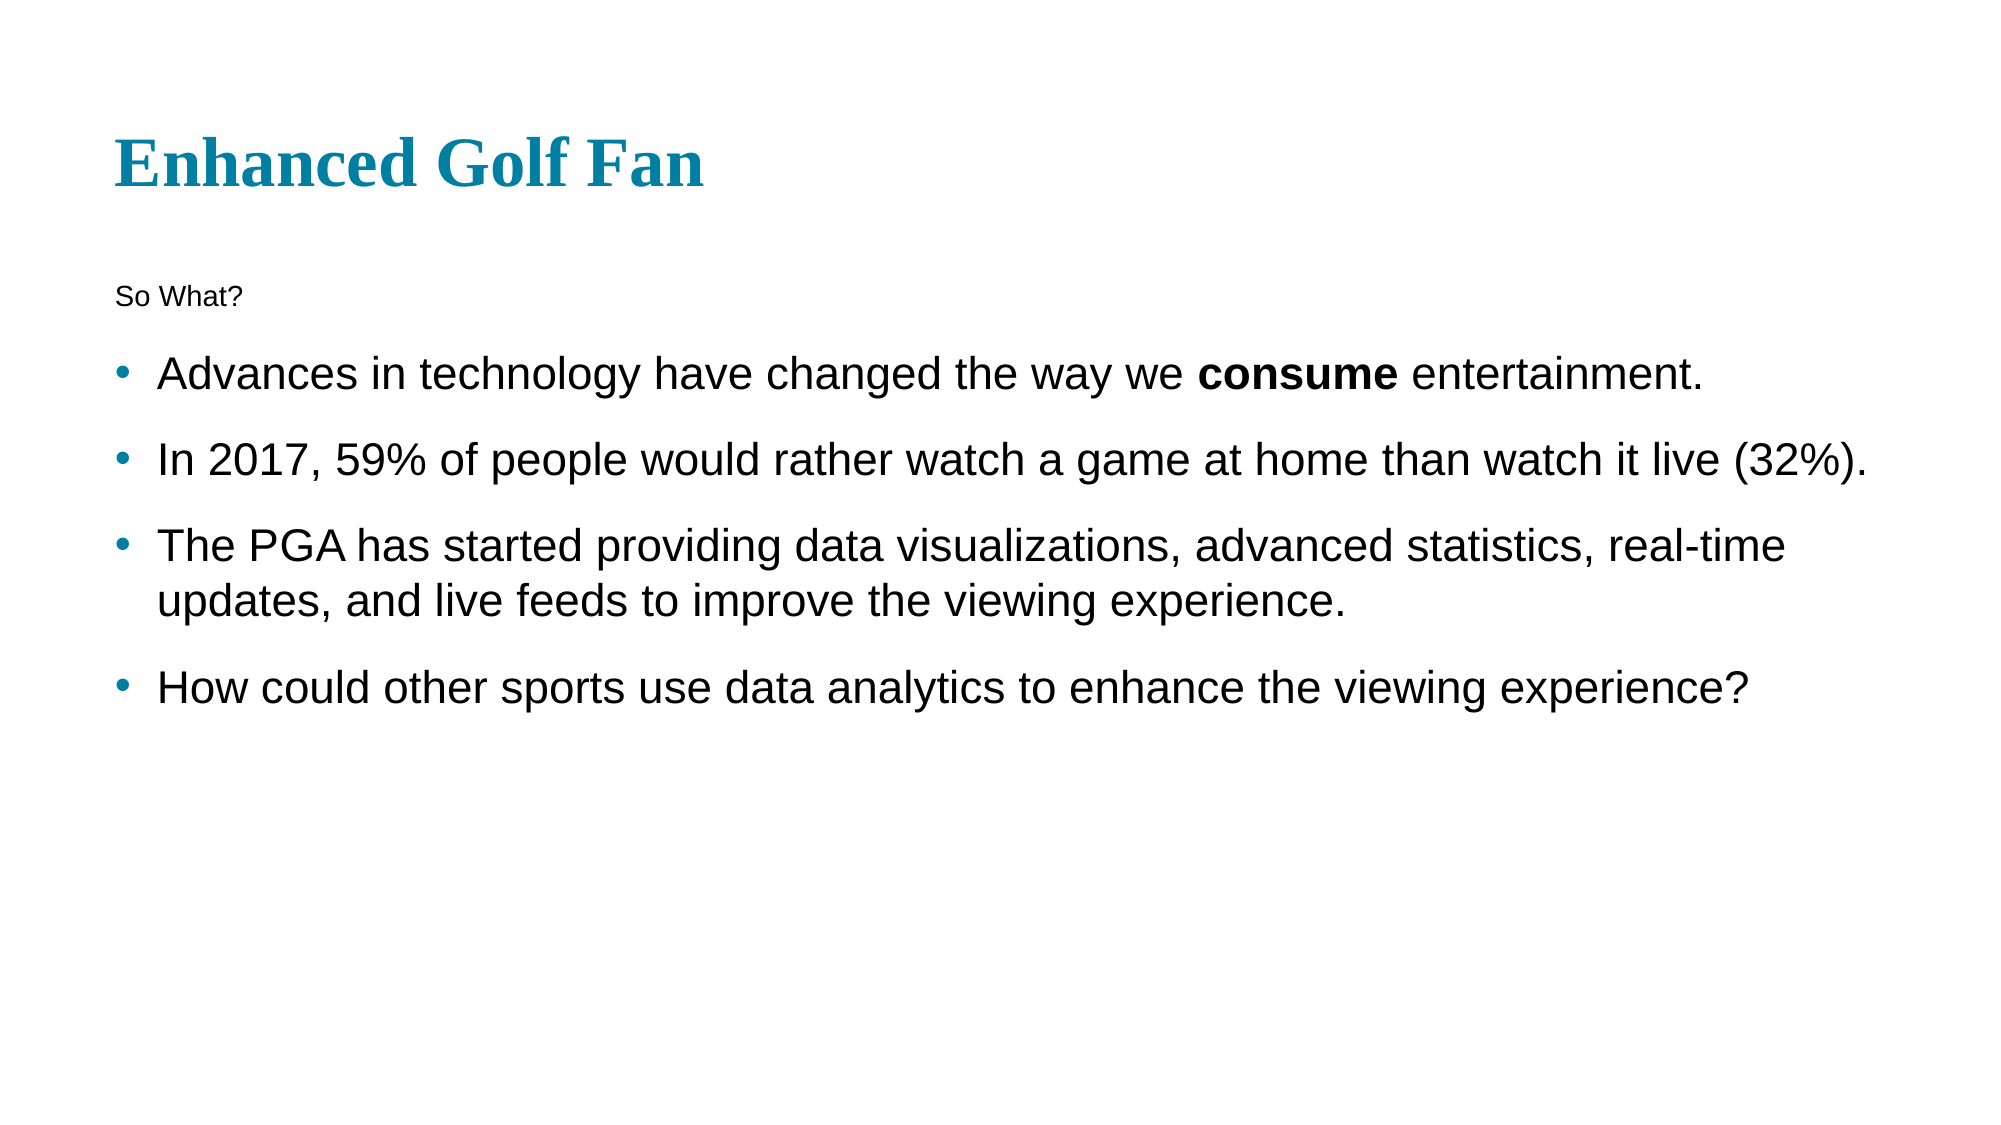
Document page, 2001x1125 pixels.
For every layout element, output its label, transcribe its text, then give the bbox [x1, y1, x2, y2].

title Enhanced Golf Fan [99, 35, 1900, 216]
list So What? Advances in technology have changed the way we consume entertainment. In 2017, 59% of people would rather watch a game at home than watch it live (32%). The P G A has started providing data visualizations, advanced statistics, real-time updates, and live feeds to improve the viewing experience. How could other sports use data analytics to enhance the viewing experience? [99, 262, 1900, 1005]
